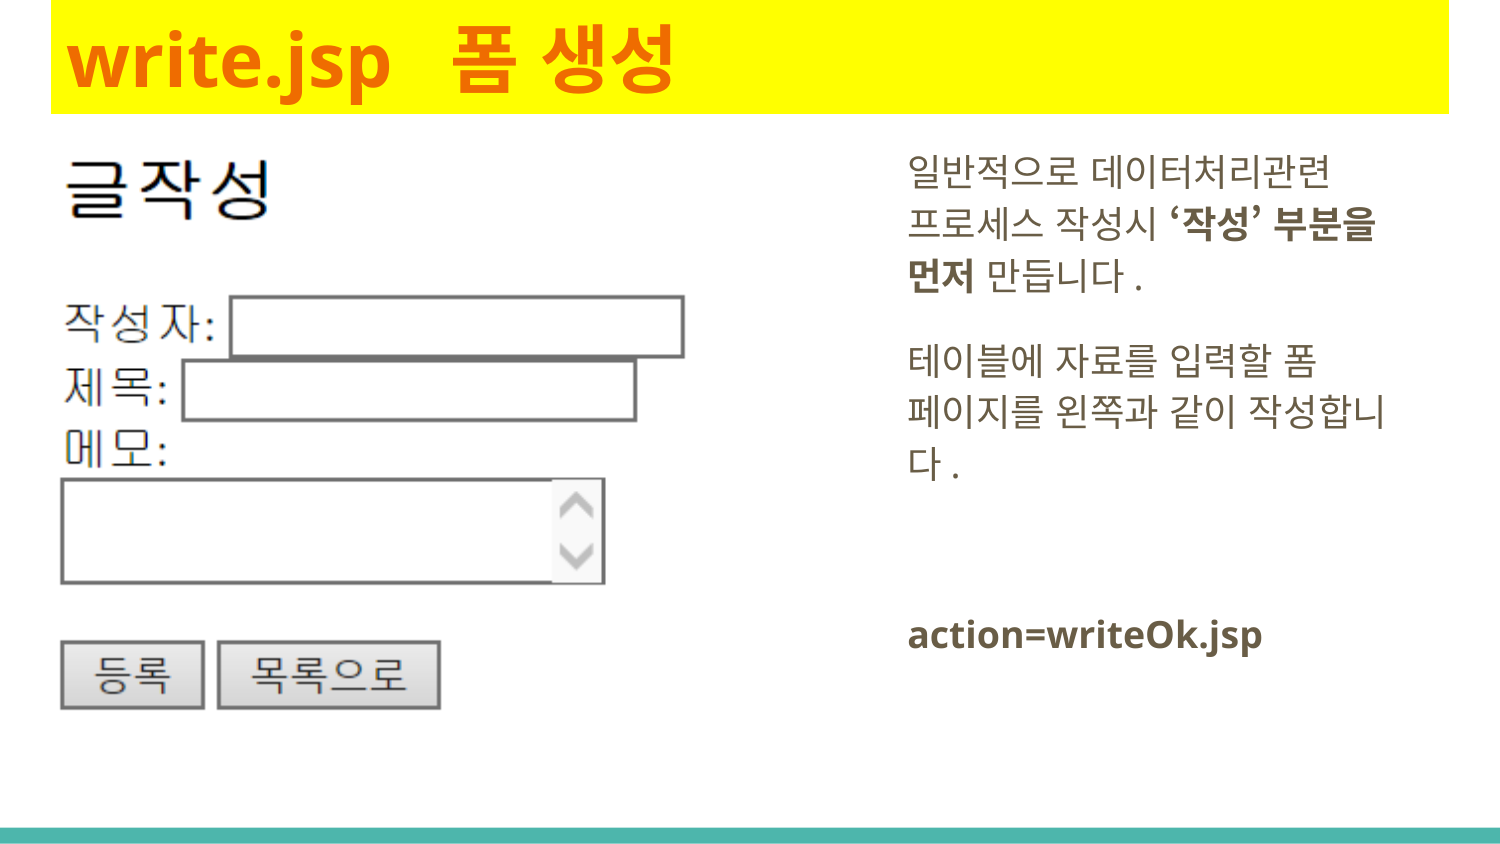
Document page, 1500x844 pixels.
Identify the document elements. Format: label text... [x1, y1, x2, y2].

title write.jsp 폼 생성 [51, 0, 1449, 114]
picture [35, 127, 720, 738]
list 일반적으로 데이터처리관련 프로세스 작성시 ‘작성’ 부분을 먼저 만듭니다. 테이블에 자료를 입력할 폼 페이지를 왼쪽과 같이 작성합니다. action=writeOk.jsp [892, 127, 1449, 675]
